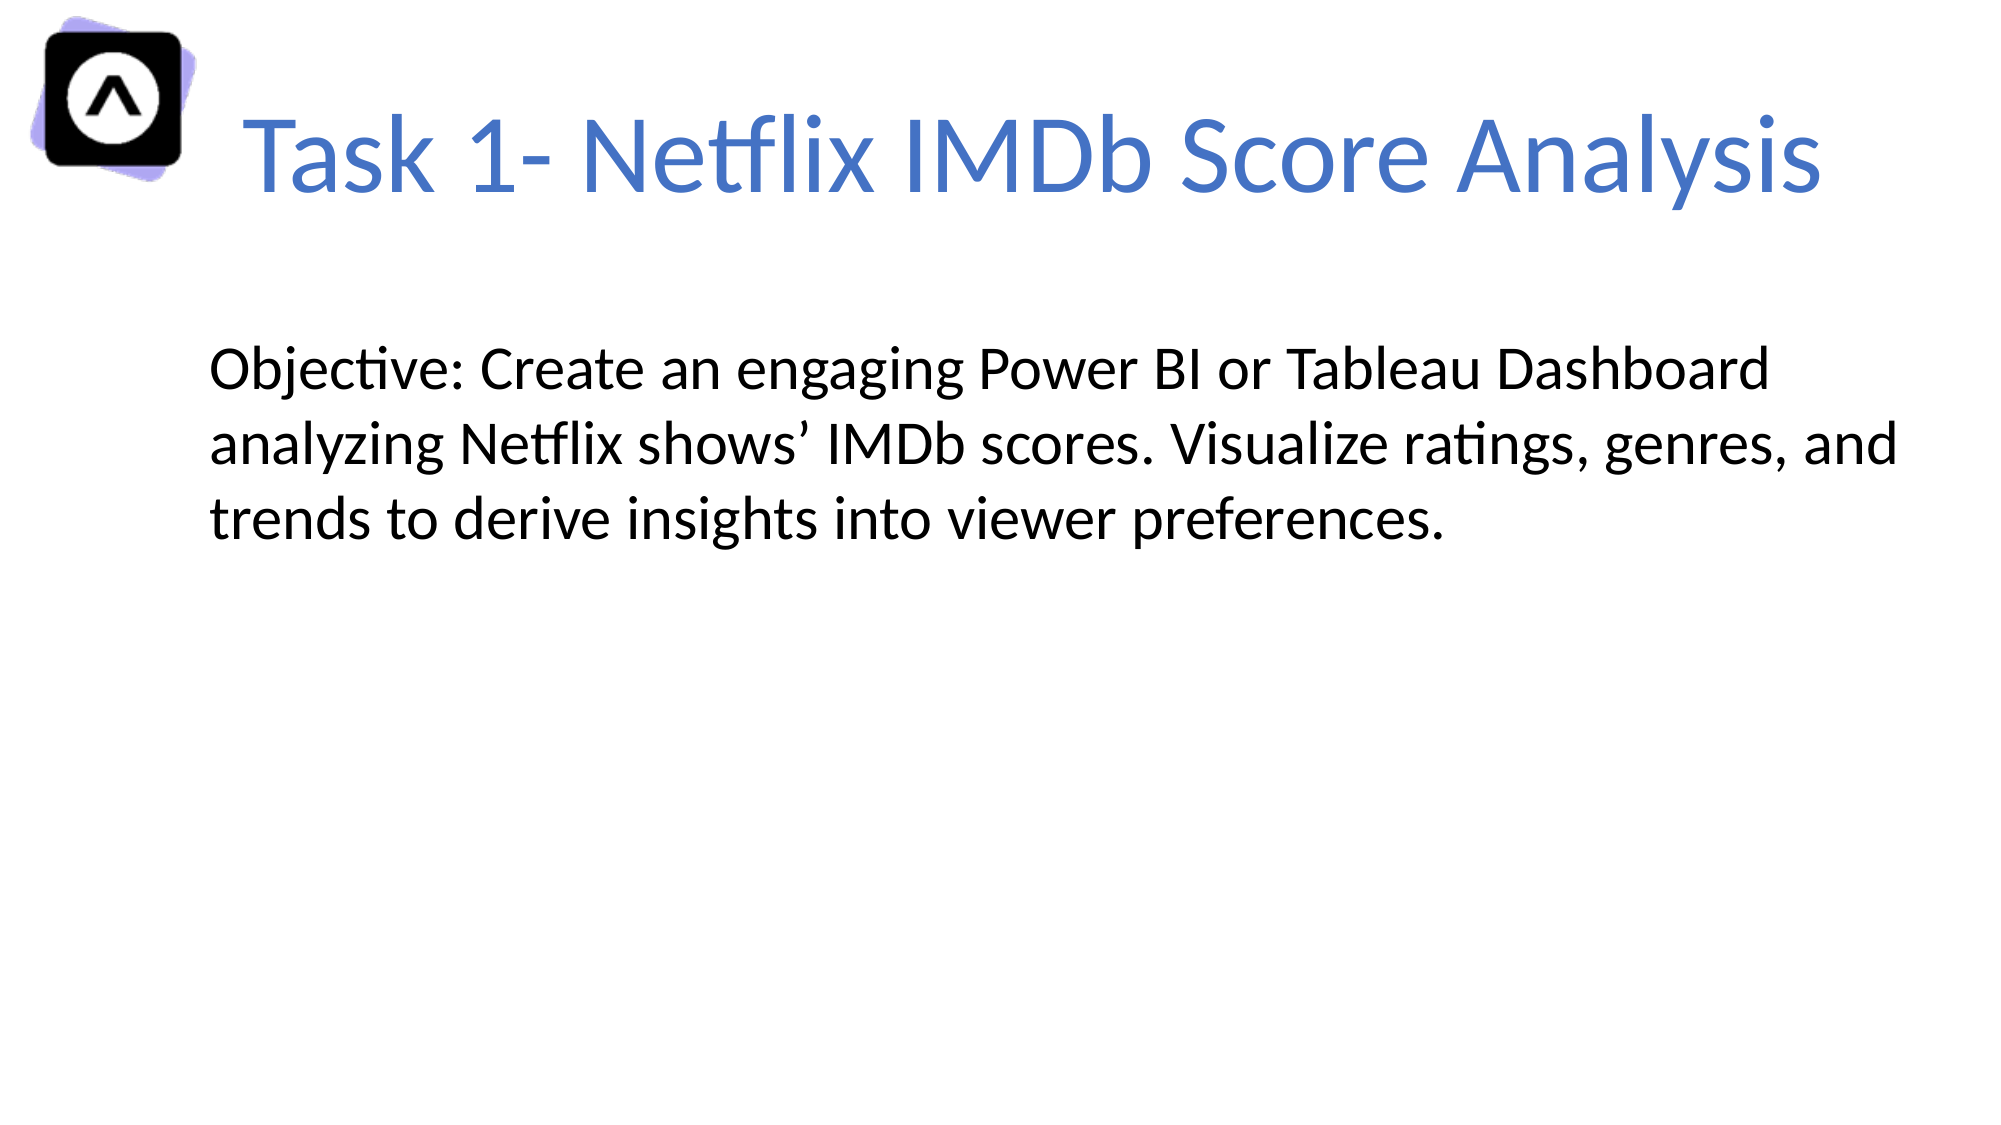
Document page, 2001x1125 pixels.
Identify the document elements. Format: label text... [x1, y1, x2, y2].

picture [0, 2, 234, 185]
text_box Task 1- Netflix IMDb Score Analysis [226, 71, 1841, 222]
text_box Objective: Create an engaging Power BI or Tableau Dashboard analyzing Netflix shows’ IMDb scores. Visualize ratings, genres, and trends to derive insights into viewer preferences. [194, 320, 2000, 560]
